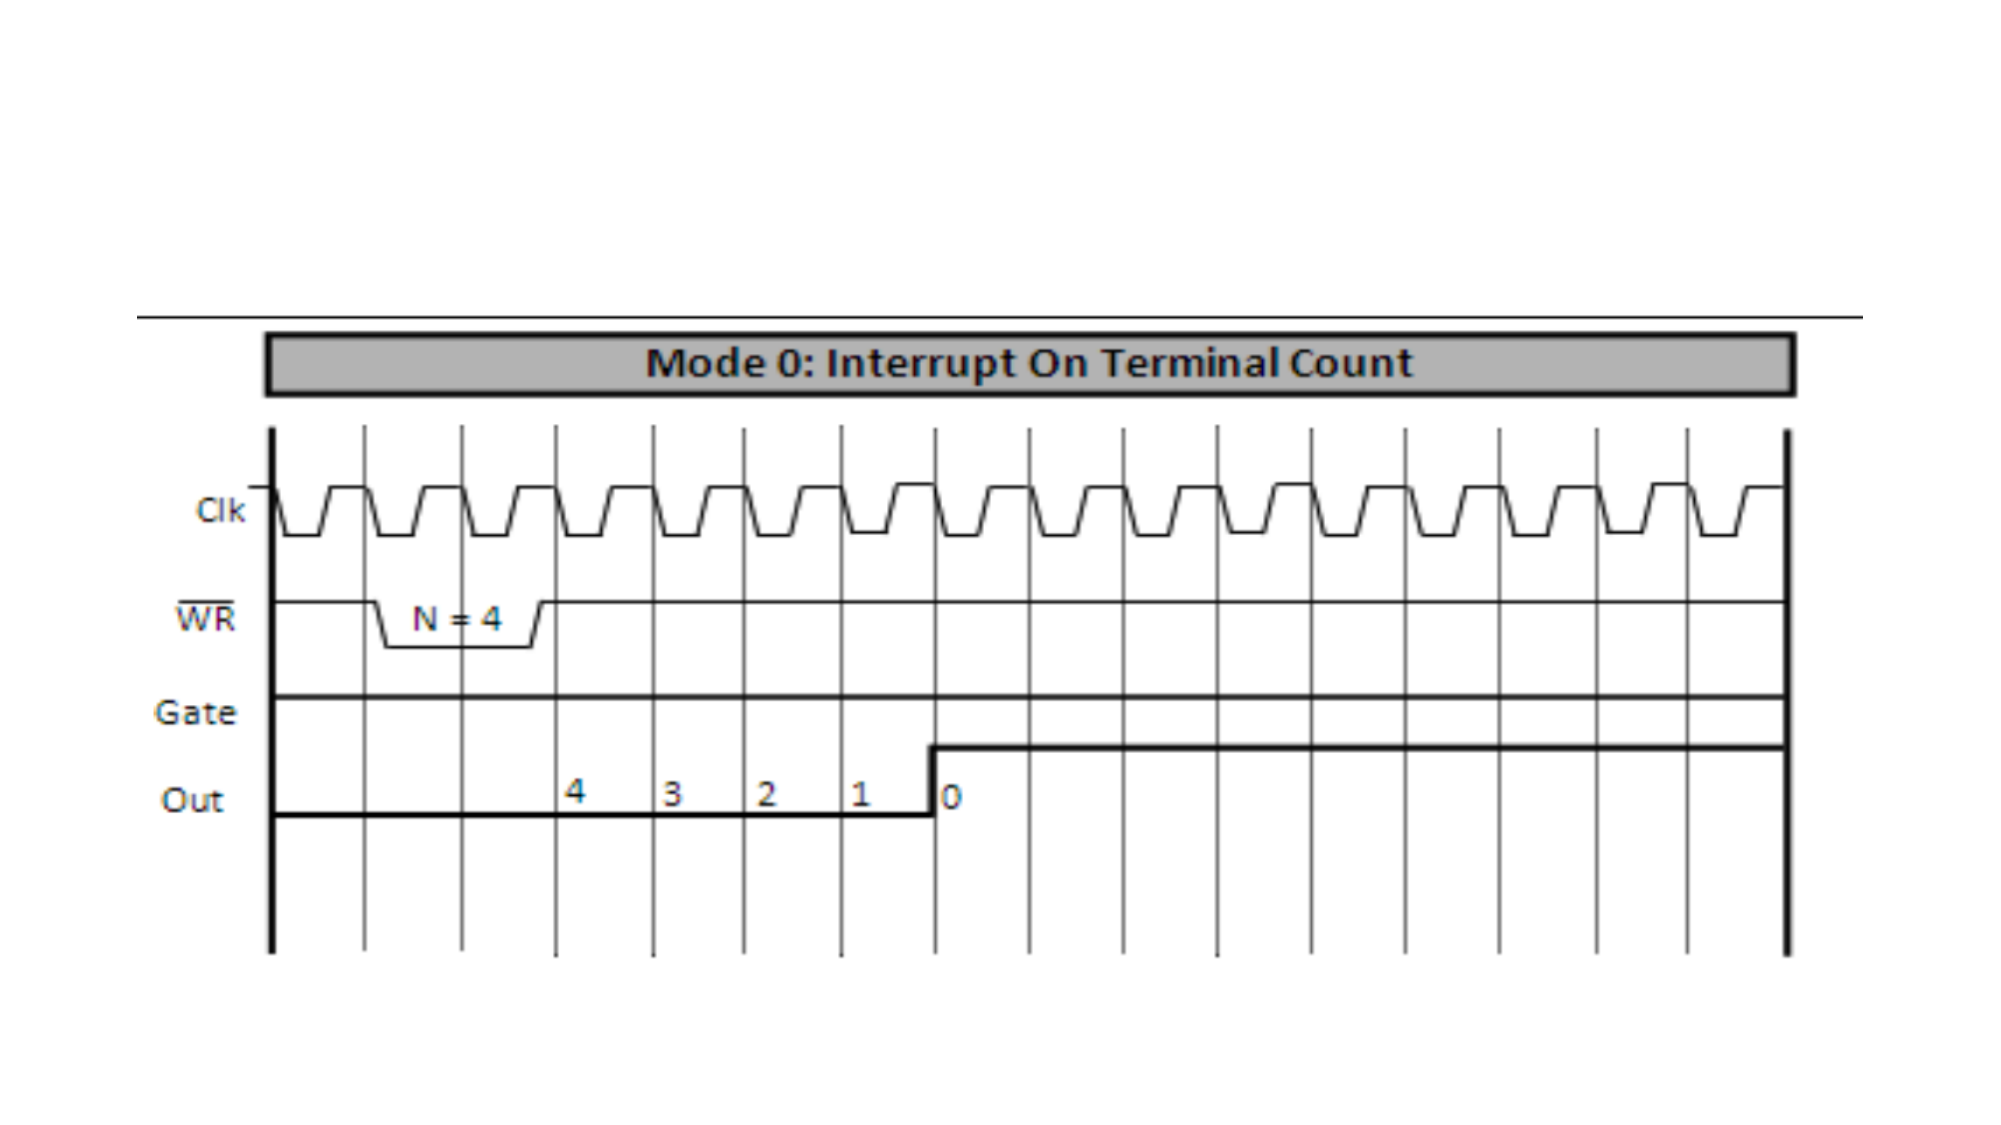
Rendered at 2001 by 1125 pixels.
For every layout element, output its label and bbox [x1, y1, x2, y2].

list [137, 314, 1863, 999]
